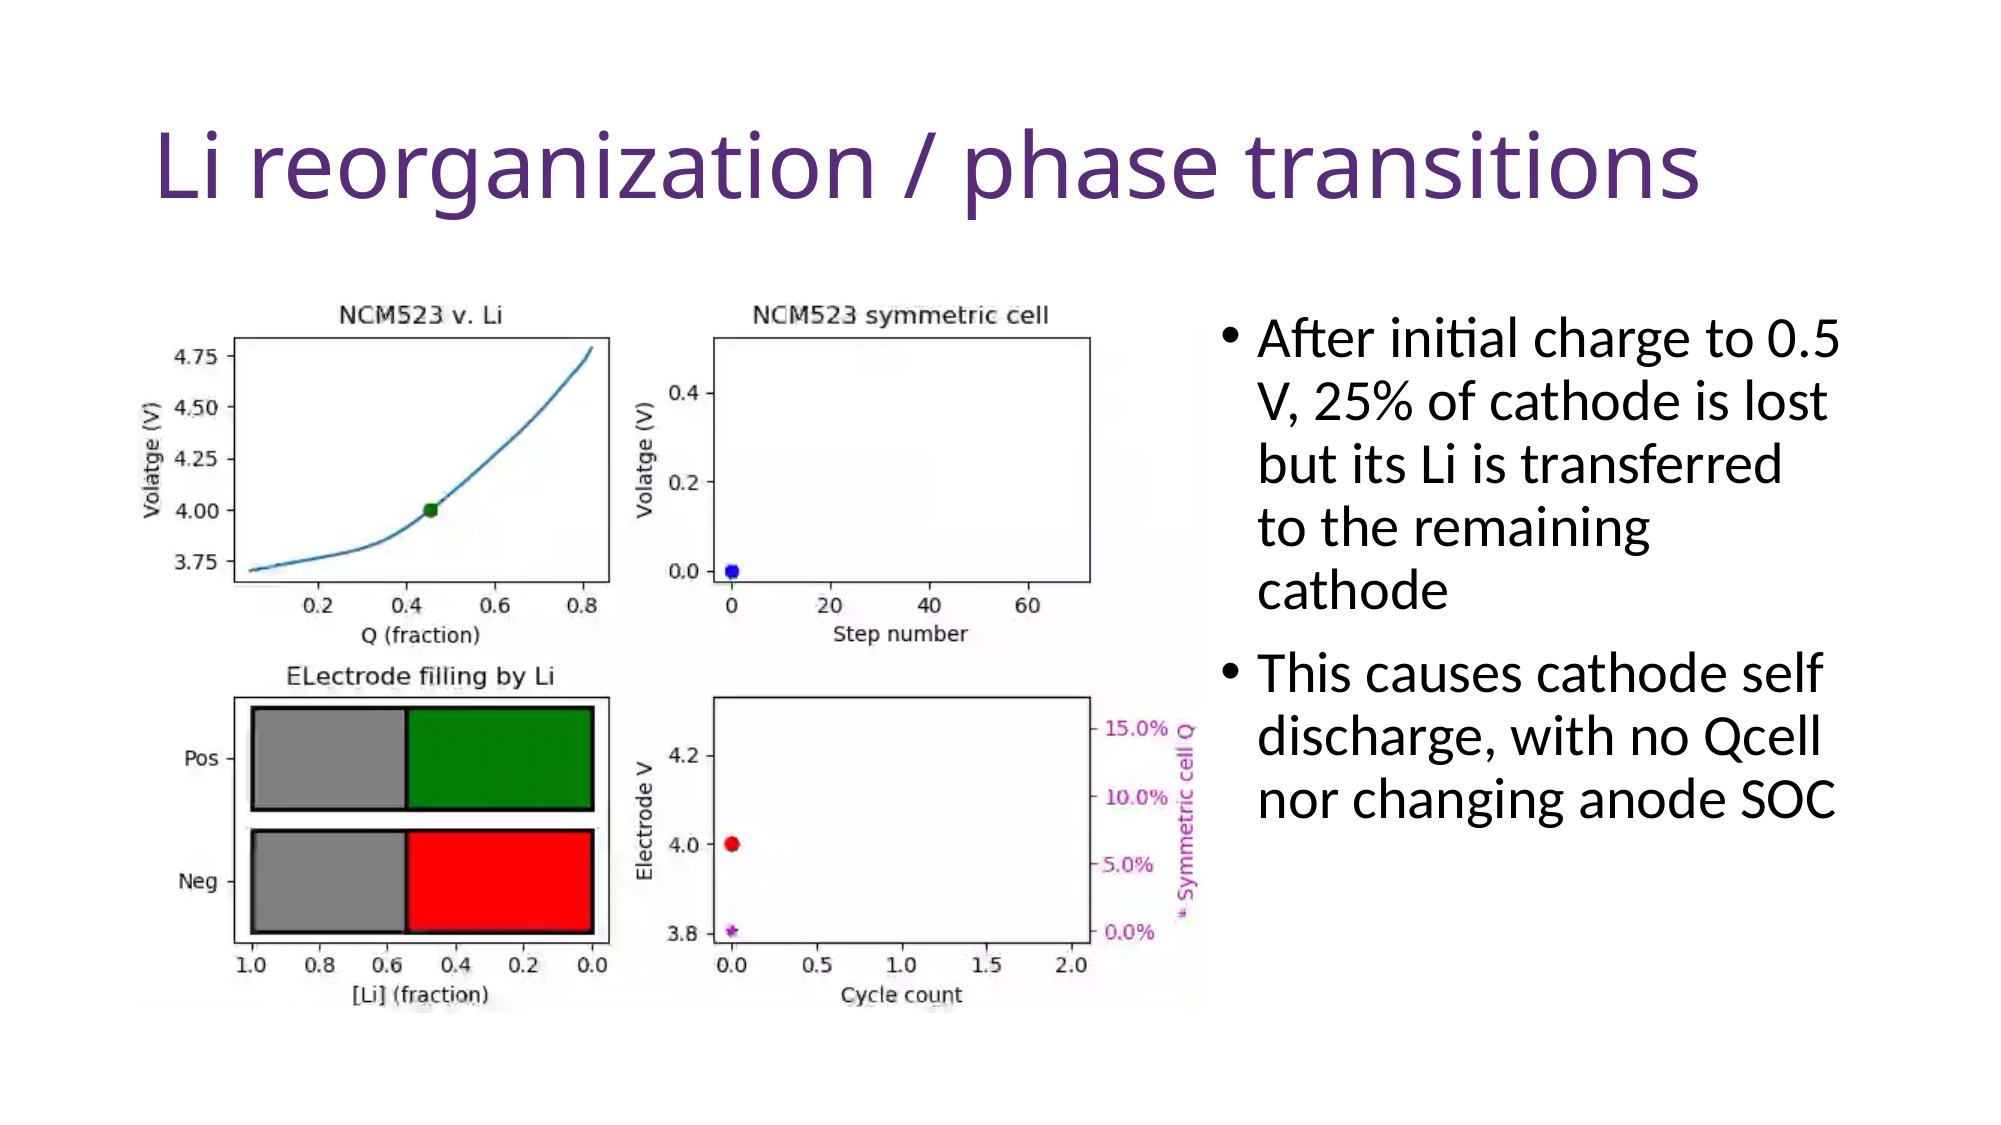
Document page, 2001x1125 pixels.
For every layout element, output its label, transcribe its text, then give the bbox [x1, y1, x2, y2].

list After initial charge to 0.5 V, 25% of cathode is lost but its Li is transferred to the remaining cathode This causes cathode self discharge, with no Qcell nor changing anode SOC [1206, 299, 1863, 1014]
title Li reorganization / phase transitions [137, 59, 1863, 278]
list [137, 299, 1206, 1014]
